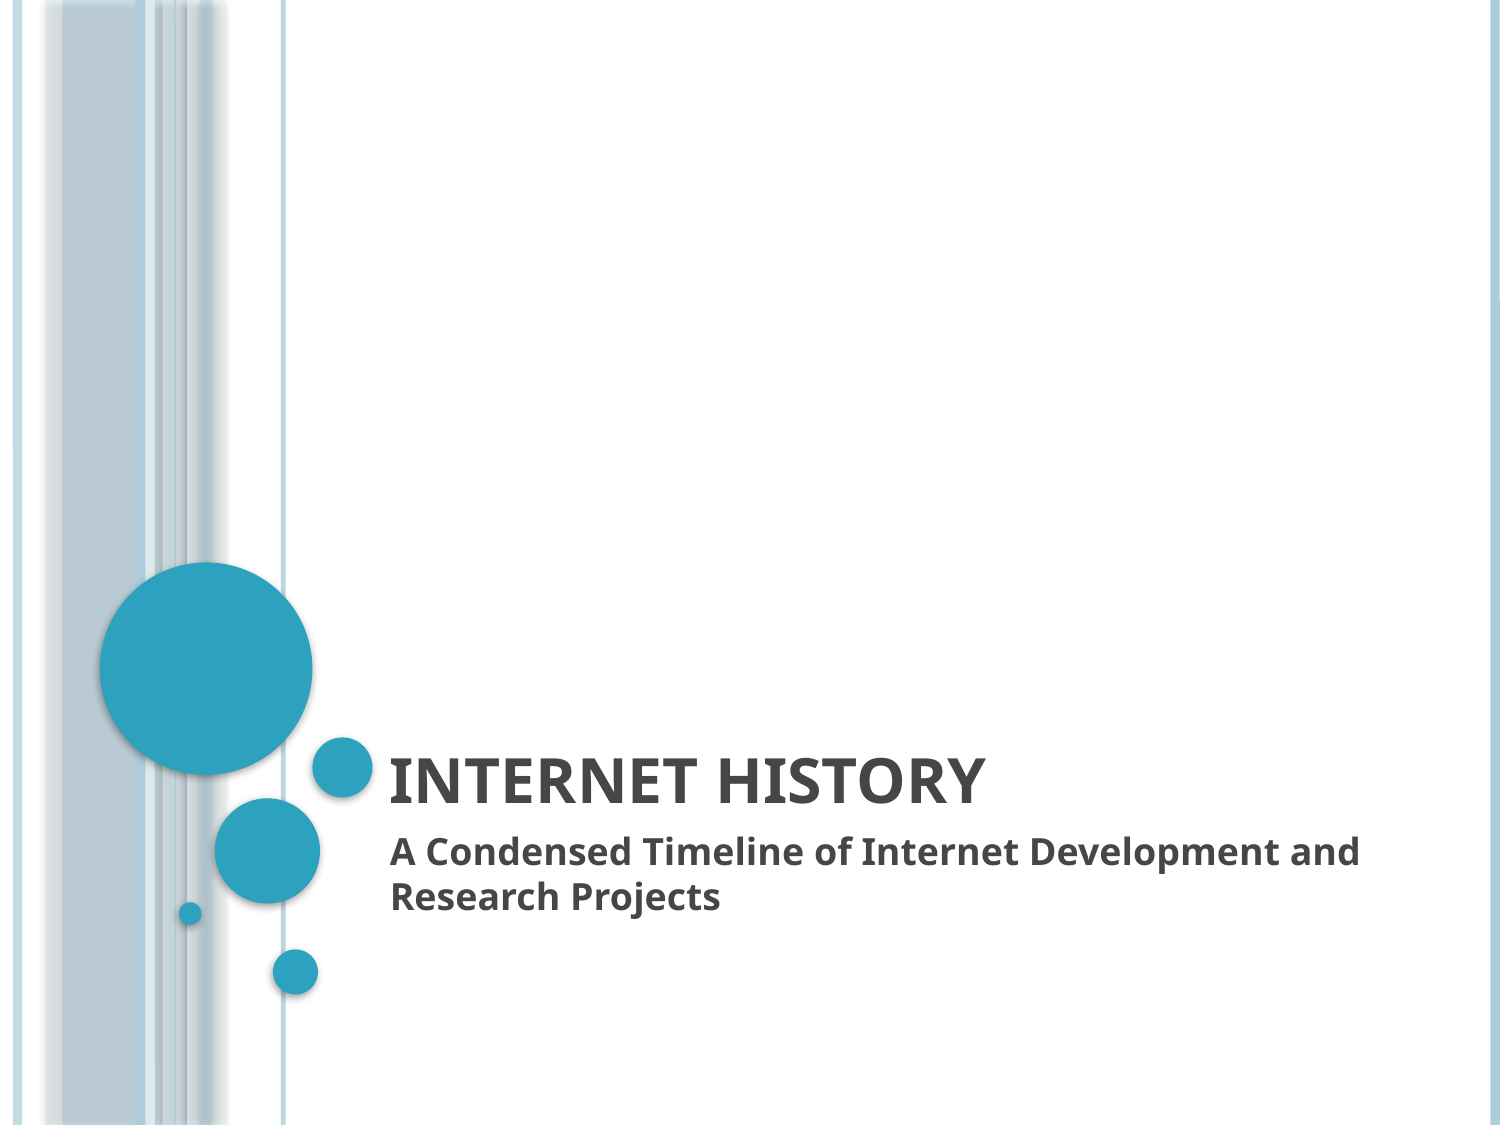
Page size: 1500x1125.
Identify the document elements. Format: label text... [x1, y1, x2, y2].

subtitle A Condensed Timeline of Internet Development and Research Projects [375, 820, 1388, 1046]
title Internet History [375, 512, 1388, 820]
